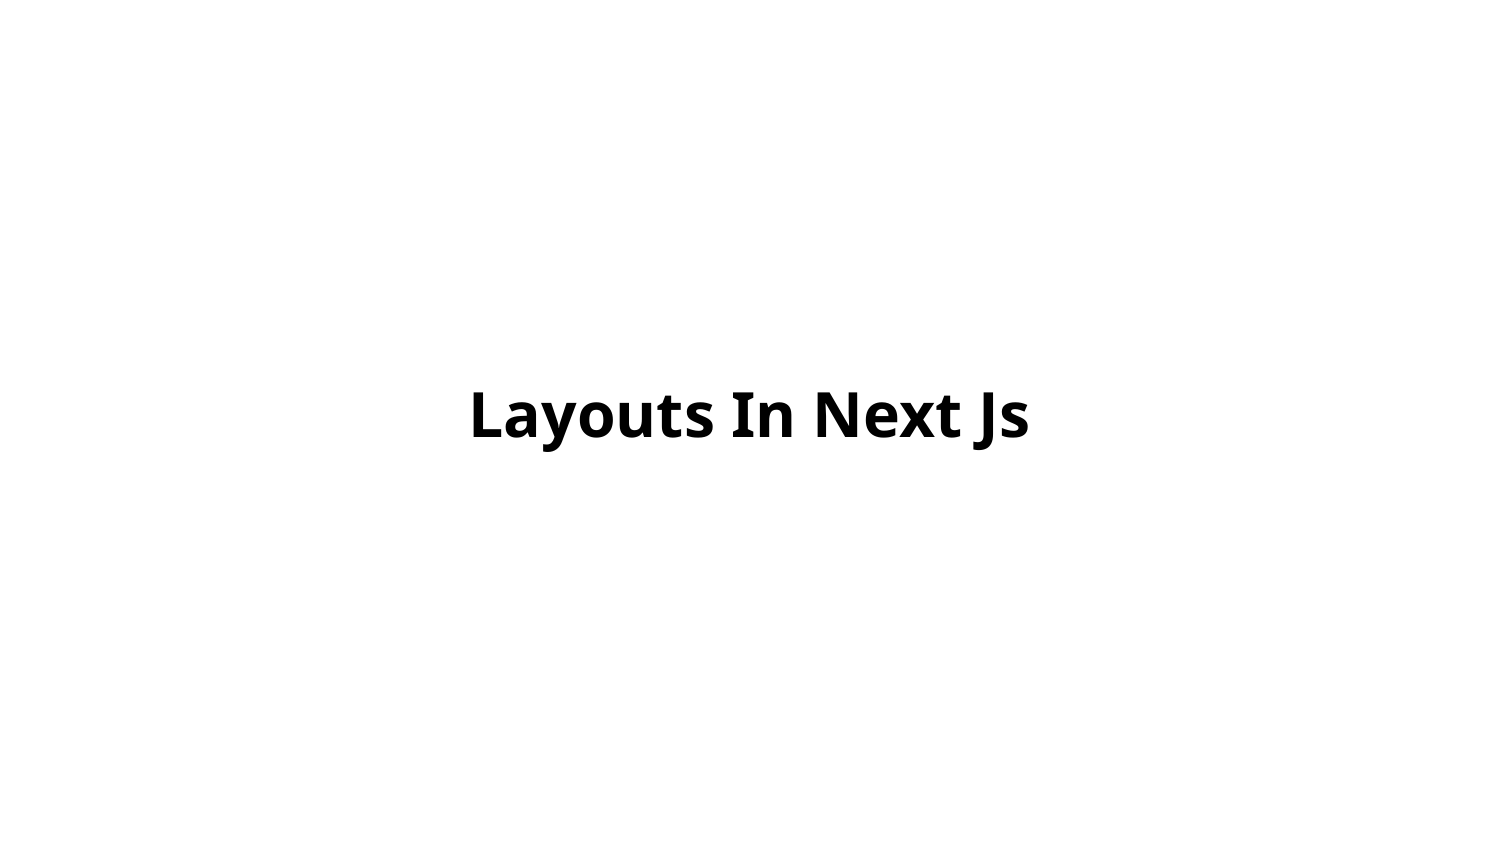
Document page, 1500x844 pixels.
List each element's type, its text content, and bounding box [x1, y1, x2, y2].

text_box Layouts In Next Js [74, 374, 1425, 450]
